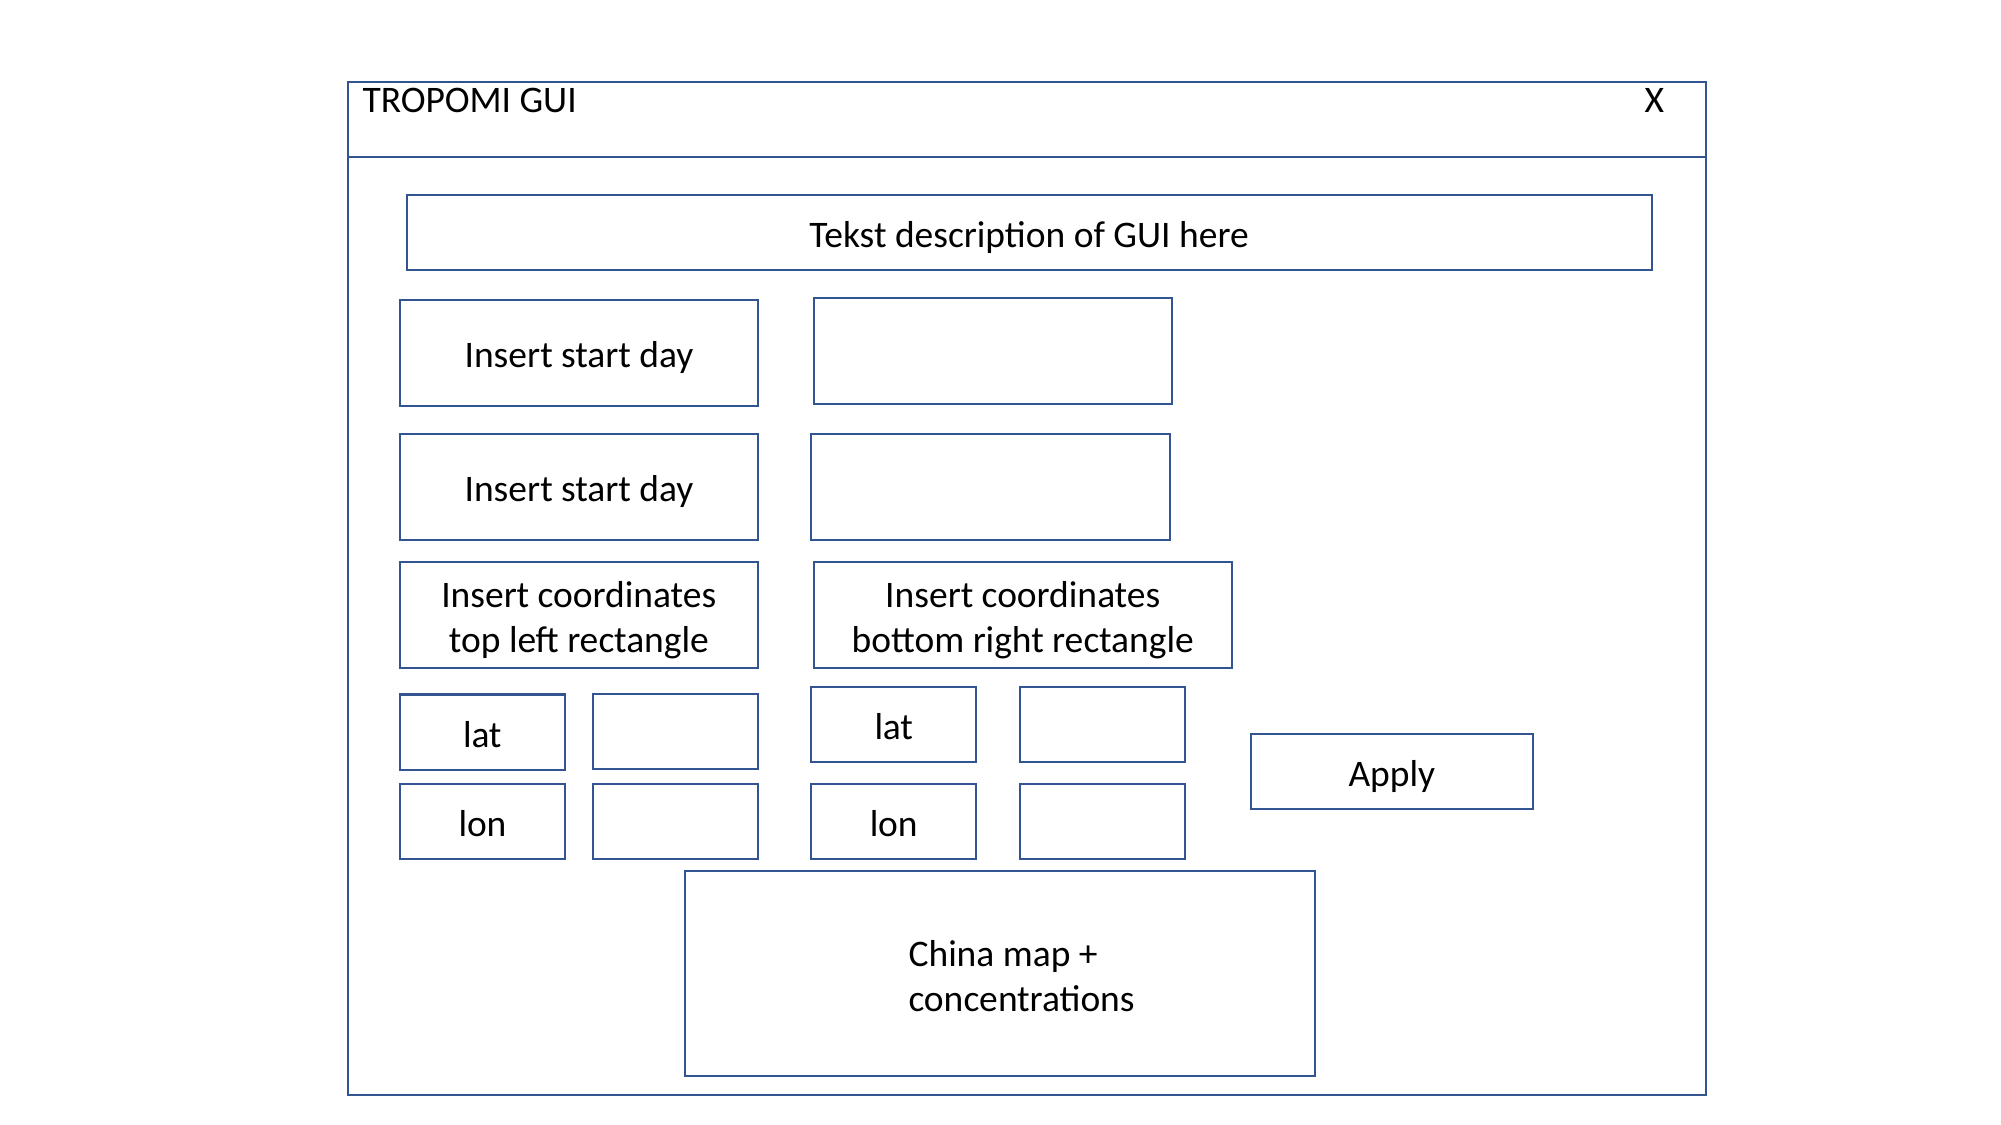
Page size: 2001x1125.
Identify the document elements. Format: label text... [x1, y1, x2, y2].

text_box [684, 870, 1316, 1077]
text_box TROPOMI GUI X [347, 81, 1707, 158]
text_box Insert coordinates top left rectangle [399, 561, 759, 669]
text_box lat [810, 686, 977, 763]
text_box [347, 158, 1707, 1096]
text_box [592, 693, 759, 770]
text_box lat [399, 693, 566, 771]
text_box [813, 297, 1173, 405]
text_box [592, 783, 759, 860]
text_box Tekst description of GUI here [406, 194, 1653, 271]
text_box [1019, 783, 1186, 860]
text_box [1019, 686, 1186, 763]
text_box Insert start day [399, 299, 759, 407]
text_box Insert start day [399, 433, 759, 541]
text_box [810, 433, 1171, 541]
text_box lon [399, 783, 566, 860]
text_box Apply [1250, 733, 1534, 810]
text_box lon [810, 783, 977, 860]
text_box China map + concentrations [893, 921, 1239, 1027]
text_box Insert coordinates bottom right rectangle [813, 561, 1233, 669]
